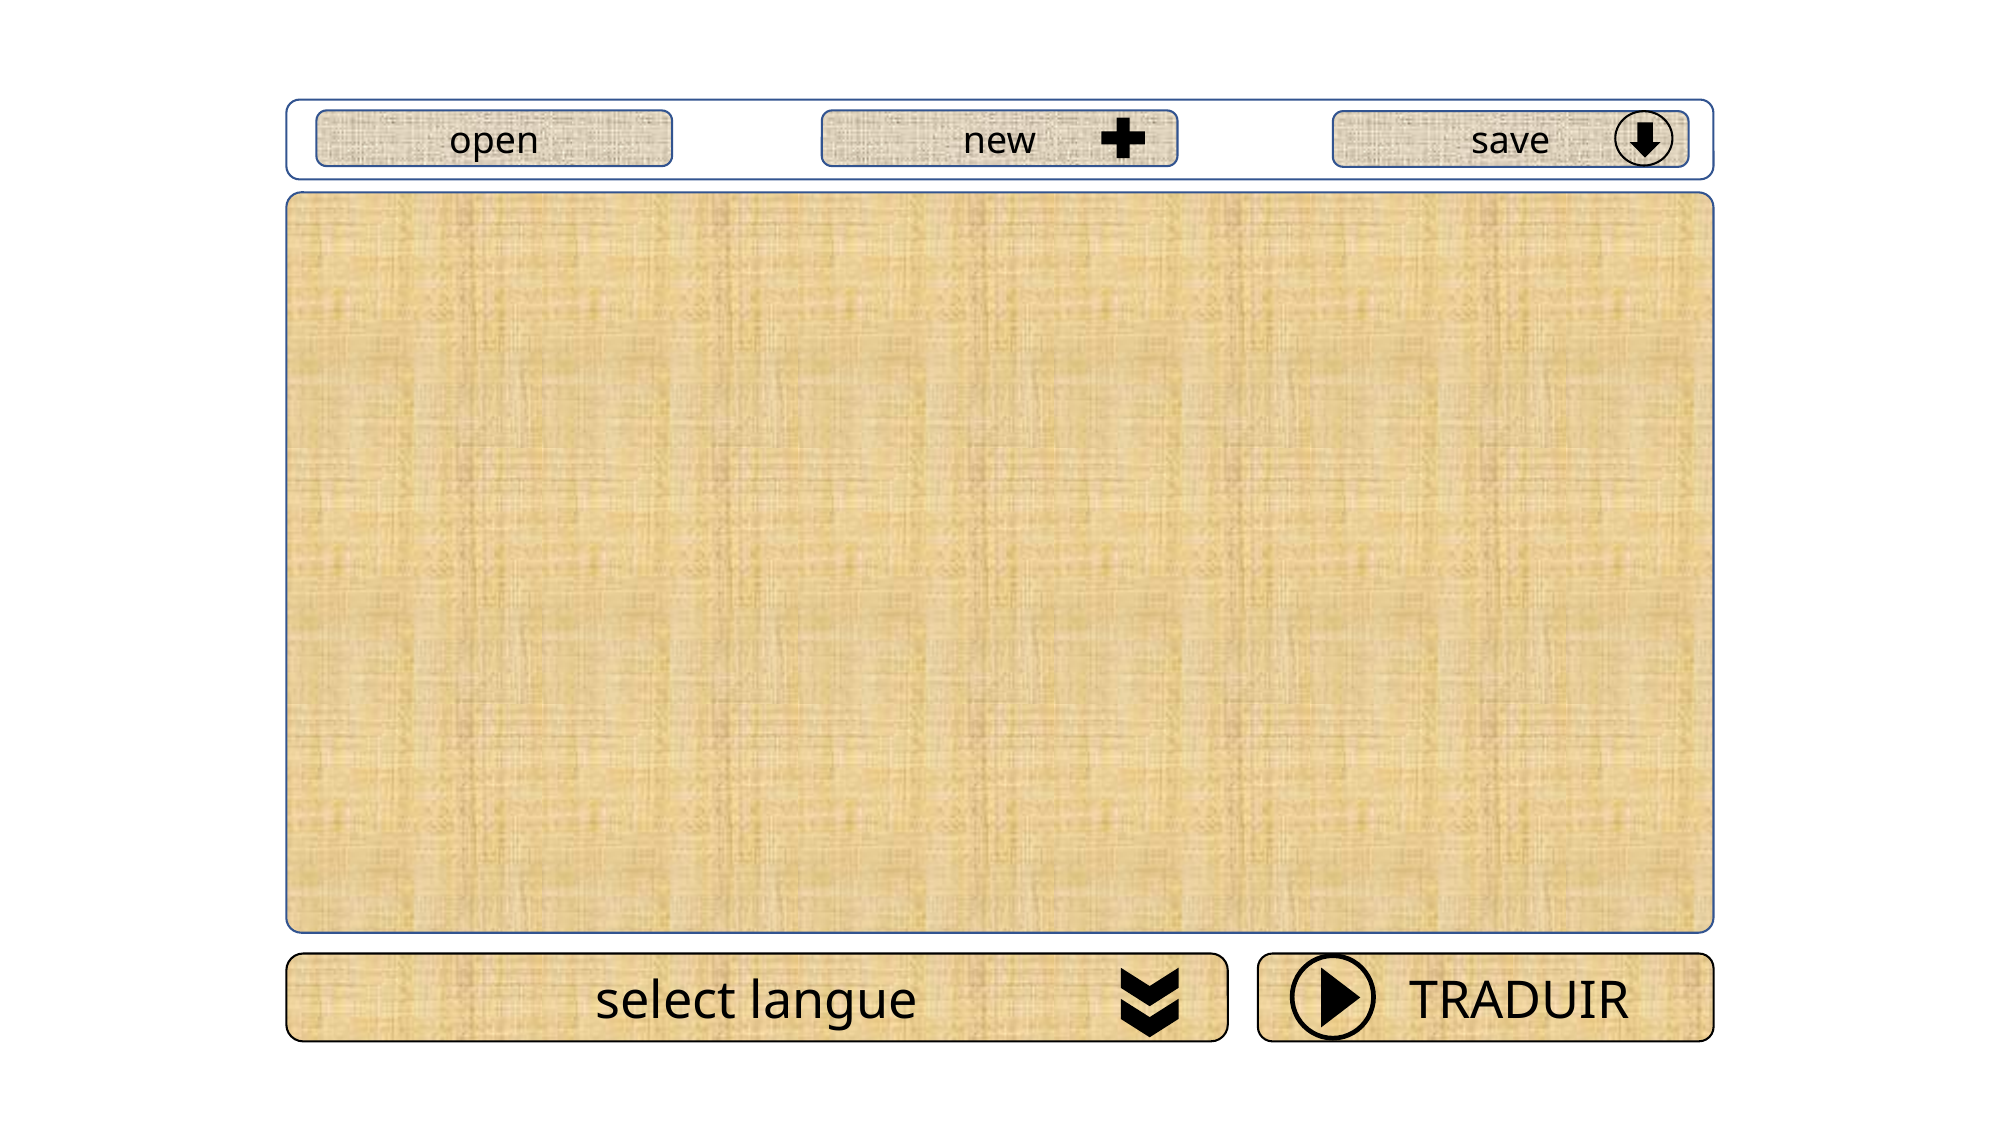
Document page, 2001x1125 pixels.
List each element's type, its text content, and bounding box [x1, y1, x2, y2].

text_box open [315, 109, 674, 168]
text_box select langue [285, 952, 1229, 1043]
text_box save [1331, 110, 1690, 168]
text_box [1291, 954, 1375, 1040]
text_box TRADUIR [1256, 952, 1715, 1043]
text_box [285, 191, 1715, 934]
text_box new [820, 109, 1179, 168]
text_box [1614, 110, 1674, 167]
text_box [1100, 117, 1146, 159]
text_box [285, 98, 1715, 181]
text_box [1120, 967, 1179, 1007]
text_box [1120, 998, 1179, 1038]
